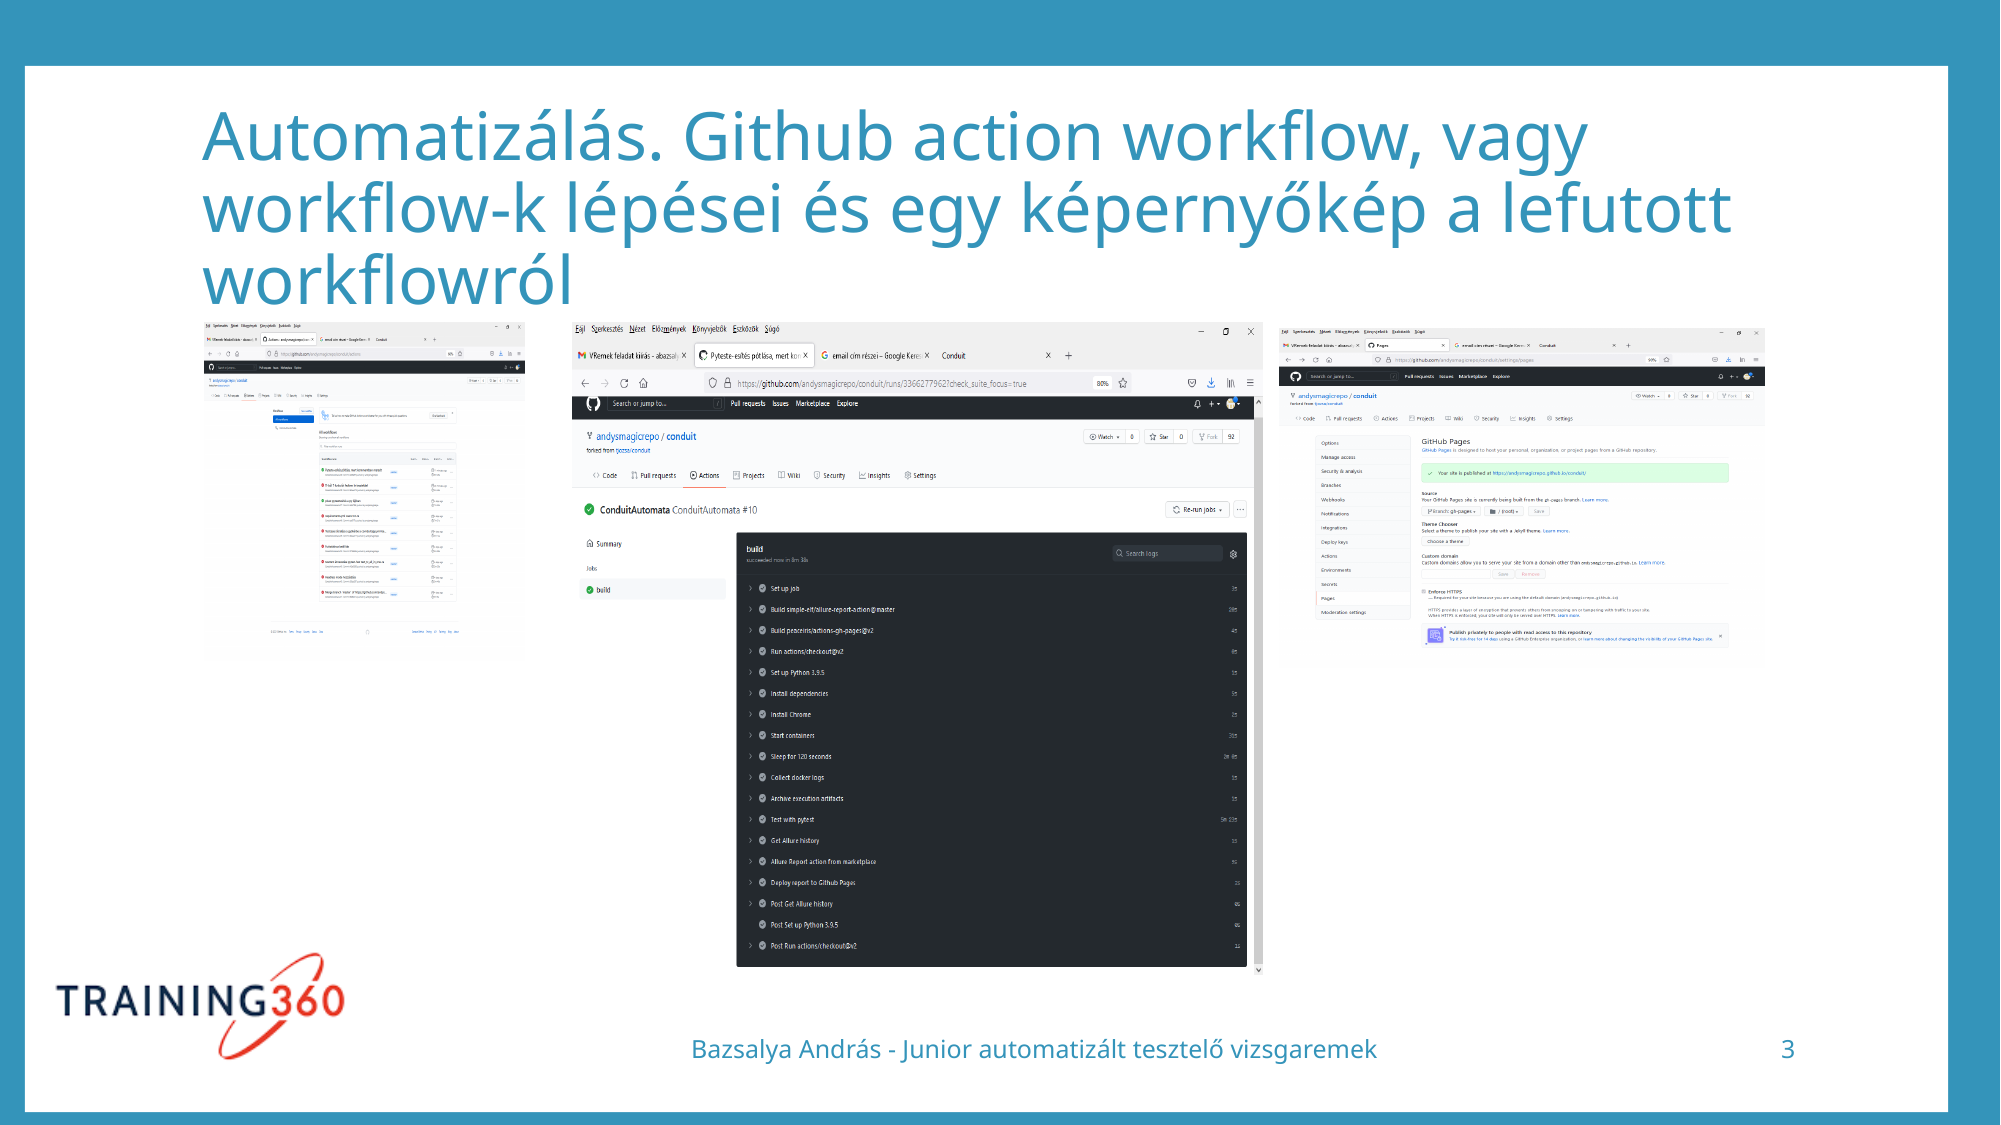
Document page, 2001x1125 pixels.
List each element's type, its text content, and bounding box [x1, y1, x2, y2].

picture [572, 322, 1263, 975]
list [203, 322, 525, 662]
title Automatizálás. Github action workflow, vagy workflow-k lépései és egy képernyőkép a lefutott workflowról [187, 99, 1808, 323]
footer Bazsalya András - Junior automatizált tesztelő vizsgaremek [647, 1020, 1422, 1081]
picture [26, 928, 379, 1081]
picture [1279, 328, 1766, 668]
slide_number 3 [1530, 1020, 1811, 1081]
